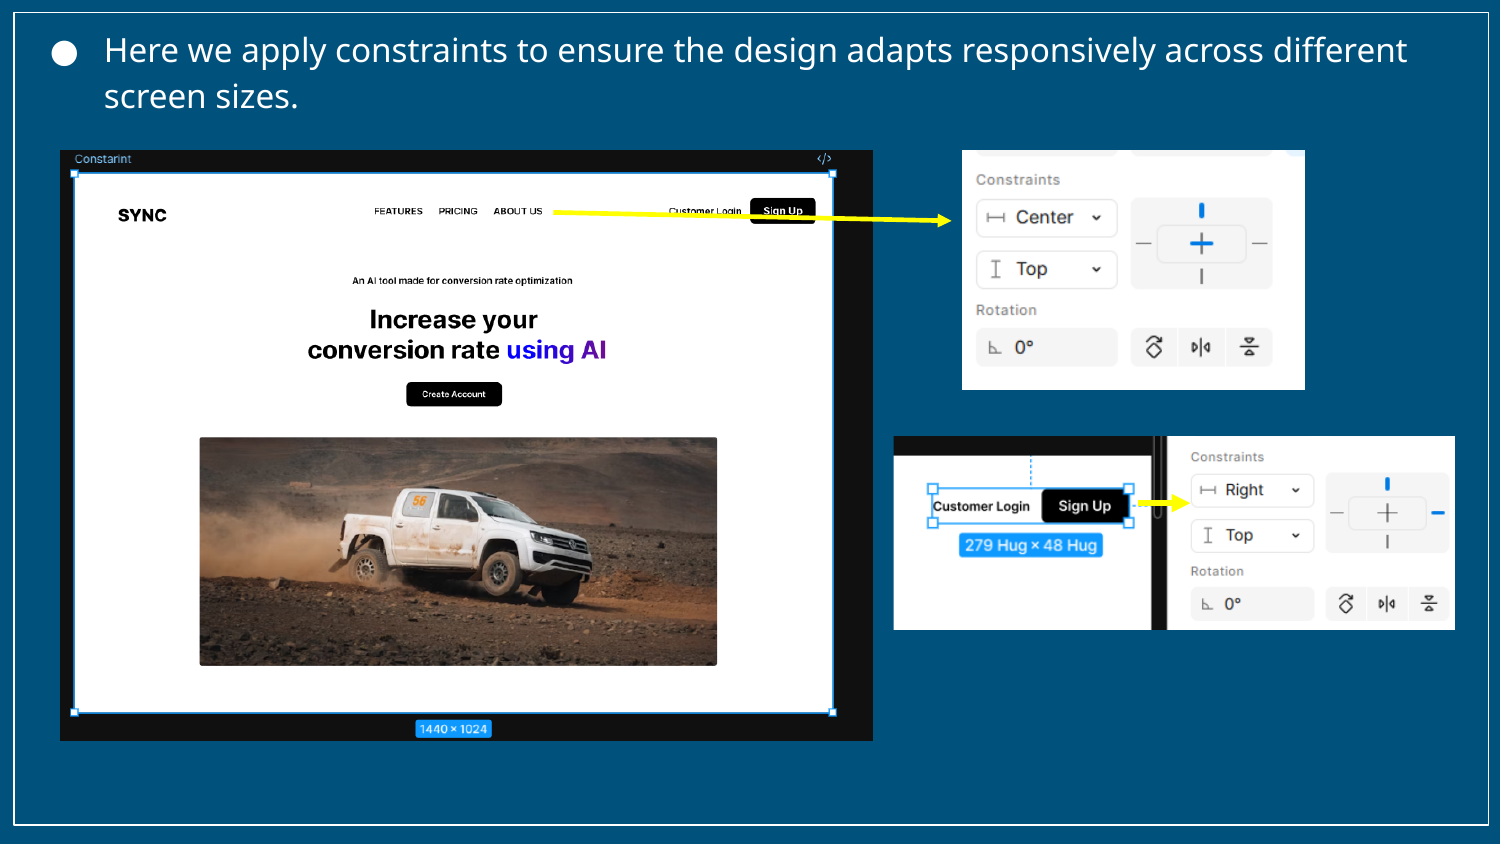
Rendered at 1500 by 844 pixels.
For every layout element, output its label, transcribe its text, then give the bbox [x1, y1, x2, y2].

picture [963, 151, 1304, 389]
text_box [553, 212, 952, 222]
picture [61, 151, 872, 740]
title Here we apply constraints to ensure the design adapts responsively across different screen sizes. [13, 12, 1489, 826]
picture [894, 437, 1454, 629]
